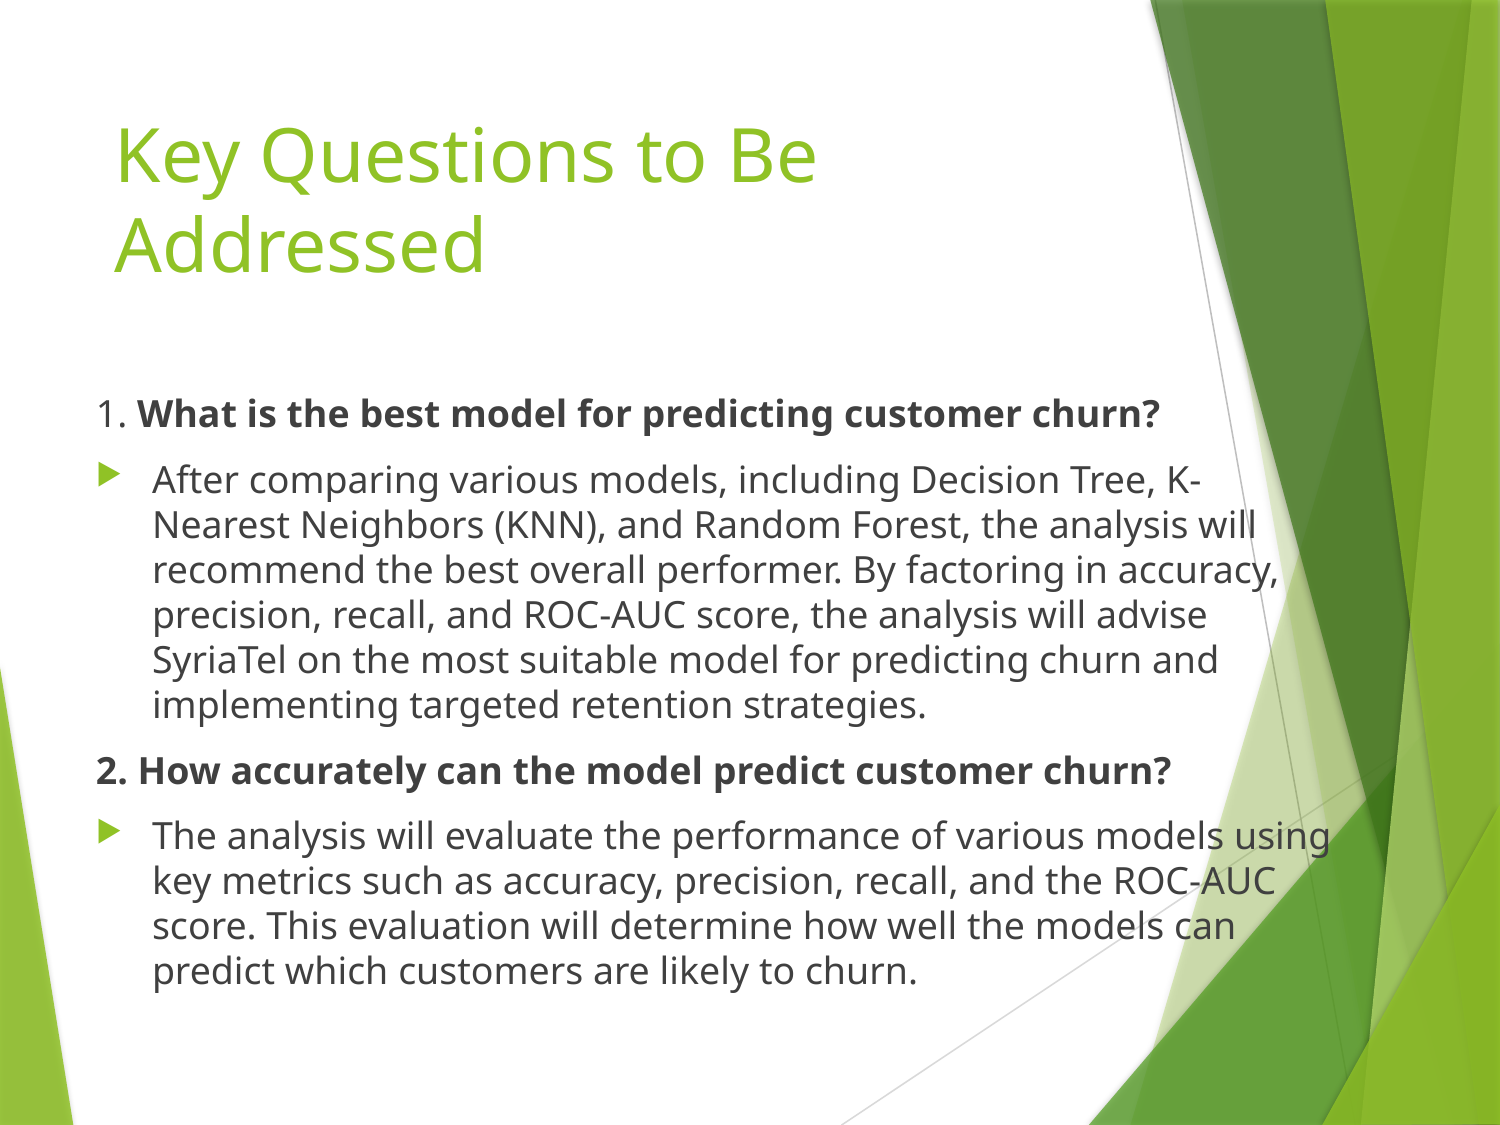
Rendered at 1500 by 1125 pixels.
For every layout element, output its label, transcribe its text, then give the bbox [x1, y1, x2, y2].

list 1. What is the best model for predicting customer churn? After comparing various models, including Decision Tree, K-Nearest Neighbors (KNN), and Random Forest, the analysis will recommend the best overall performer. By factoring in accuracy, precision, recall, and ROC-AUC score, the analysis will advise SyriaTel on the most suitable model for predicting churn and implementing targeted retention strategies. 2. How accurately can the model predict customer churn? The analysis will evaluate the performance of various models using key metrics such as accuracy, precision, recall, and the ROC-AUC score. This evaluation will determine how well the models can predict which customers are likely to churn. [80, 316, 1350, 1125]
title Key Questions to Be Addressed [99, 99, 1142, 316]
